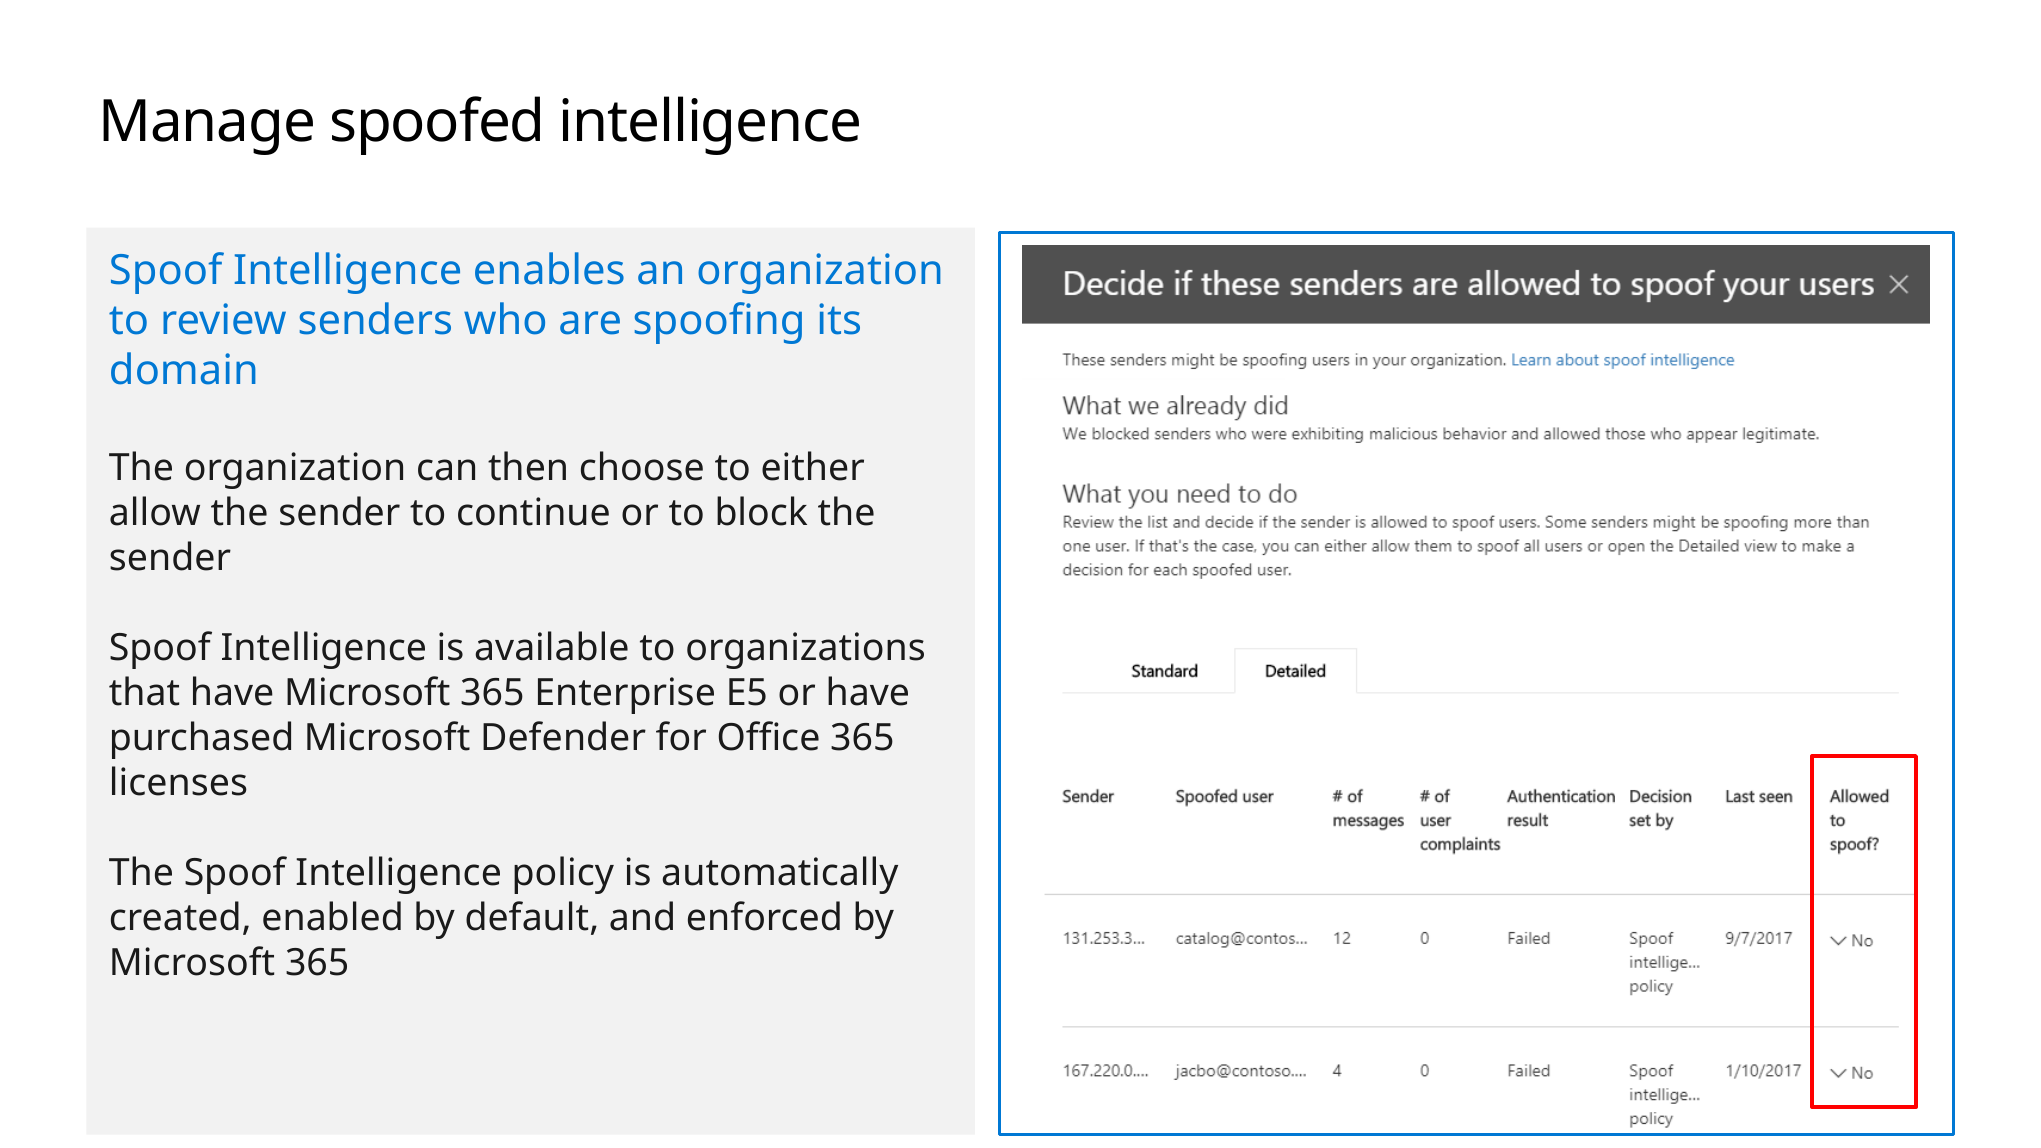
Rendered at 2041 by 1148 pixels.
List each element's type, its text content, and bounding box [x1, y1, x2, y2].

text_box Spoof Intelligence enables an organization to review senders who are spoofing its domain The organization can then choose to either allow the sender to continue or to block the sender Spoof Intelligence is available to organizations that have Microsoft 365 Enterprise E5 or have purchased Microsoft Defender for Office 365 licenses The Spoof Intelligence policy is automatically created, enabled by default, and enforced by Microsoft 365 [86, 227, 975, 1135]
text_box [999, 232, 1954, 1135]
picture [1021, 244, 1930, 1148]
title Manage spoofed intelligence [98, 83, 1943, 156]
